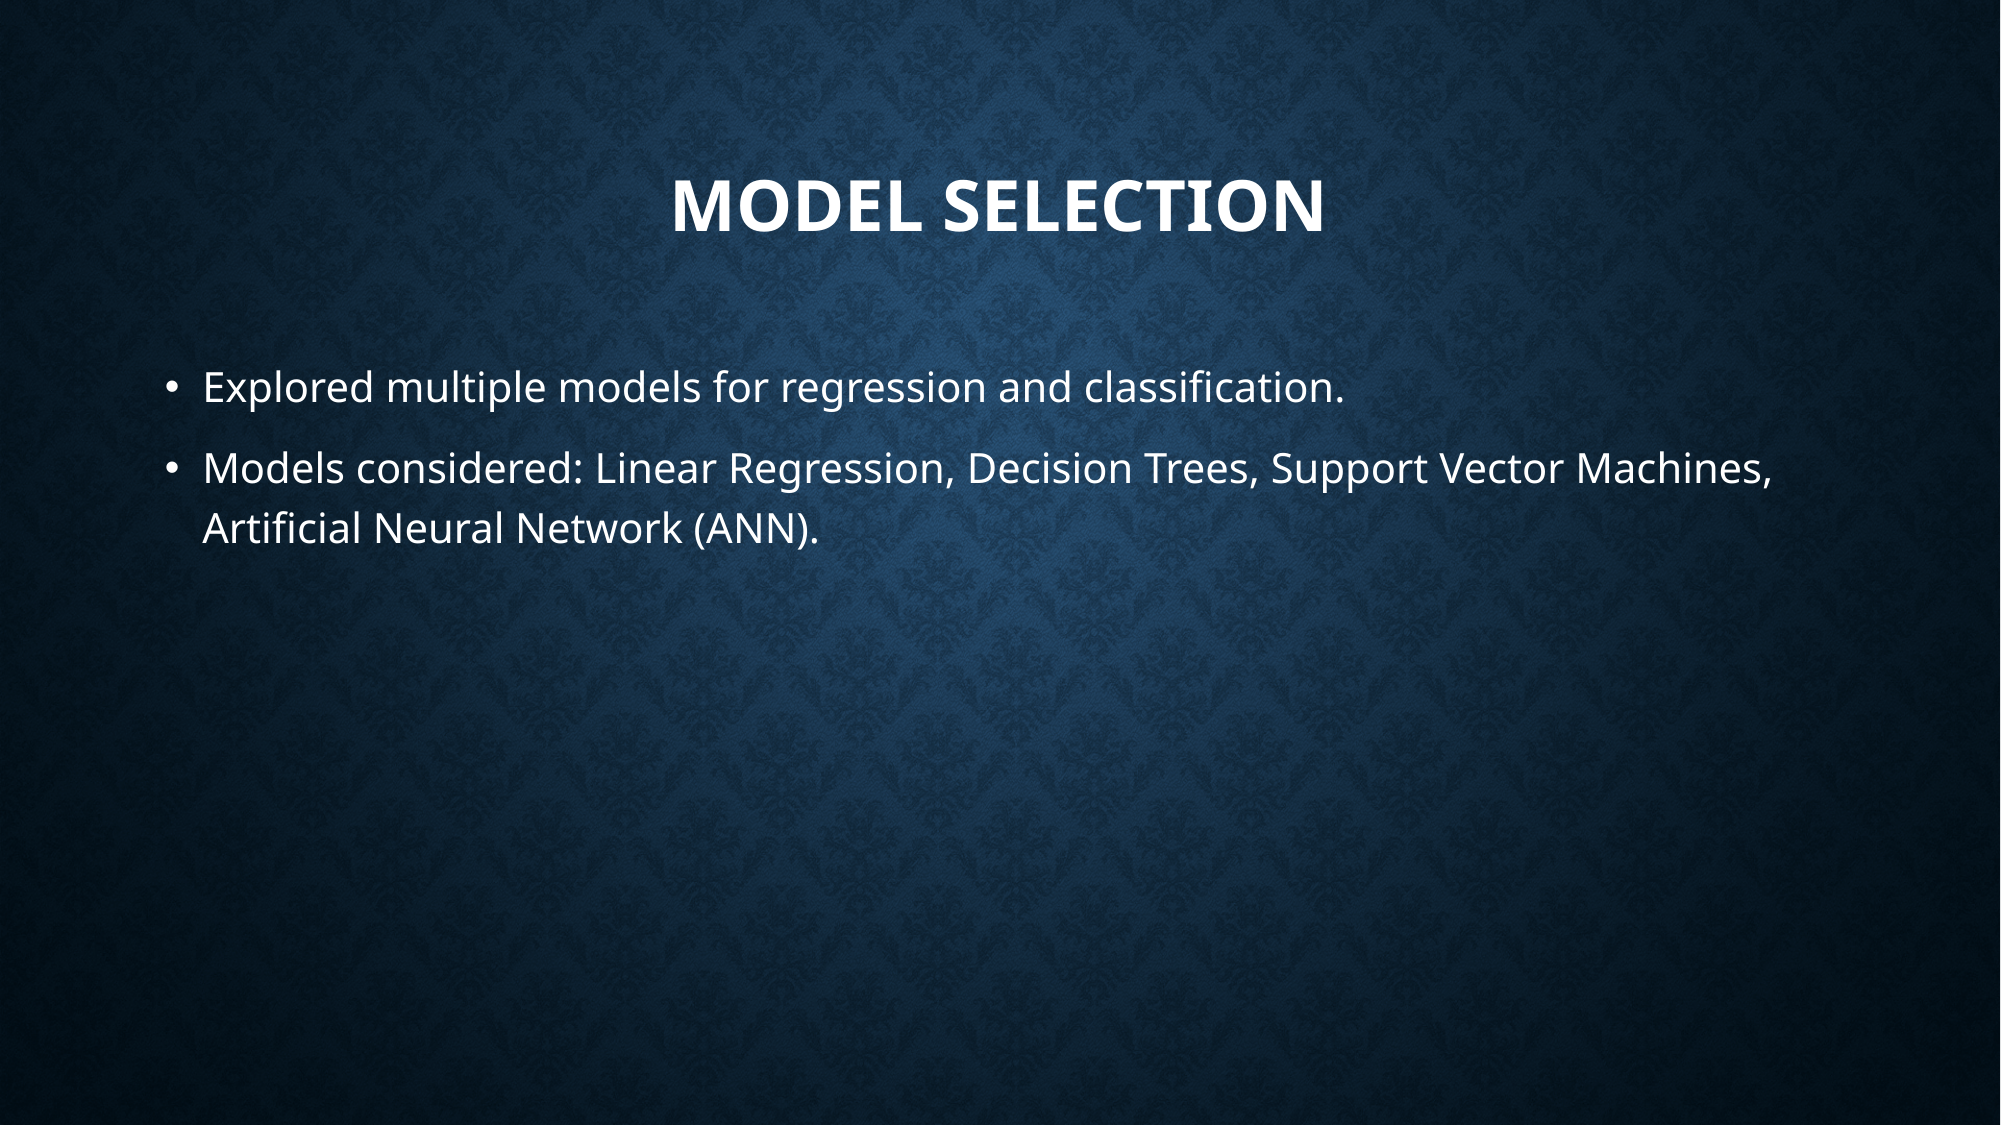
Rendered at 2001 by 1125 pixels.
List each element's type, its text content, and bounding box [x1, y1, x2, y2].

list Explored multiple models for regression and classification. Models considered: Linear Regression, Decision Trees, Support Vector Machines, Artificial Neural Network (ANN). [149, 343, 1849, 950]
title Model Selection [149, 99, 1849, 318]
